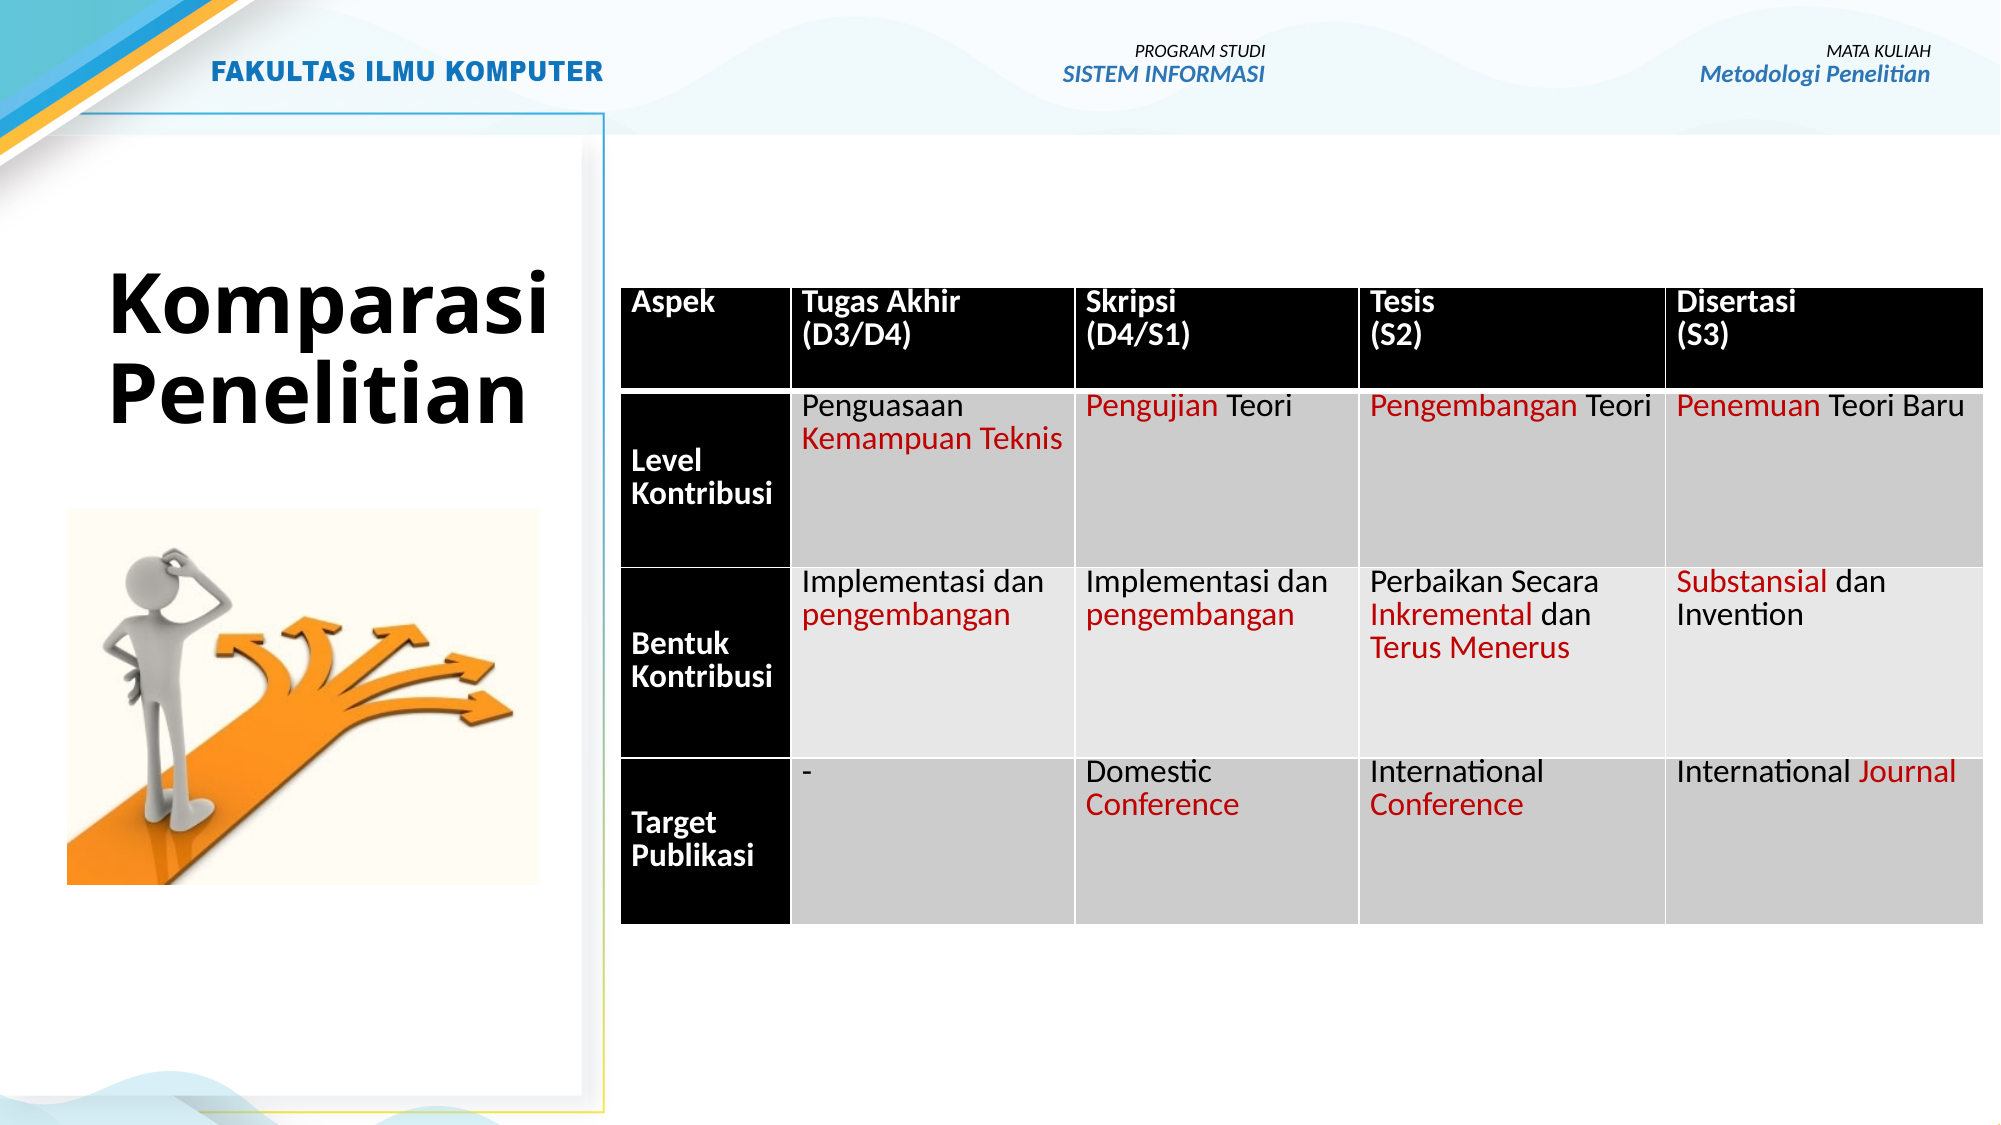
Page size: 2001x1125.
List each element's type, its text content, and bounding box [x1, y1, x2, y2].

table_cell Perbaikan Secara Inkremental dan Terus Menerus [1360, 568, 1665, 757]
table_cell Implementasi dan pengembangan [1076, 568, 1358, 757]
table_header Tugas Akhir (D3/D4) [792, 288, 1074, 388]
table_cell Bentuk Kontribusi [621, 568, 790, 757]
table_cell Pengujian Teori [1076, 394, 1358, 567]
table_cell Implementasi dan pengembangan [792, 568, 1074, 757]
table_cell - [792, 759, 1074, 924]
text_box Komparasi Penelitian [91, 300, 588, 402]
text_box MATA KULIAH Metodologi Penelitian [1569, 33, 1946, 118]
table_cell International Journal [1666, 759, 1983, 924]
table_cell Penemuan Teori Baru [1666, 394, 1983, 567]
table_cell Target Publikasi [621, 759, 790, 924]
table_cell Level Kontribusi [621, 394, 790, 567]
picture [0, 0, 2000, 1125]
table_header Disertasi (S3) [1666, 288, 1983, 388]
table_cell Pengembangan Teori [1360, 394, 1665, 567]
table_header Skripsi (D4/S1) [1076, 288, 1358, 388]
table_cell Penguasaan Kemampuan Teknis [792, 394, 1074, 567]
table_header Tesis (S2) [1360, 288, 1665, 388]
table_cell International Conference [1360, 759, 1665, 924]
text_box PROGRAM STUDI SISTEM INFORMASI [904, 33, 1281, 118]
table_cell Substansial dan Invention [1666, 568, 1983, 757]
table_cell Domestic Conference [1076, 759, 1358, 924]
table_header Aspek [621, 288, 790, 388]
